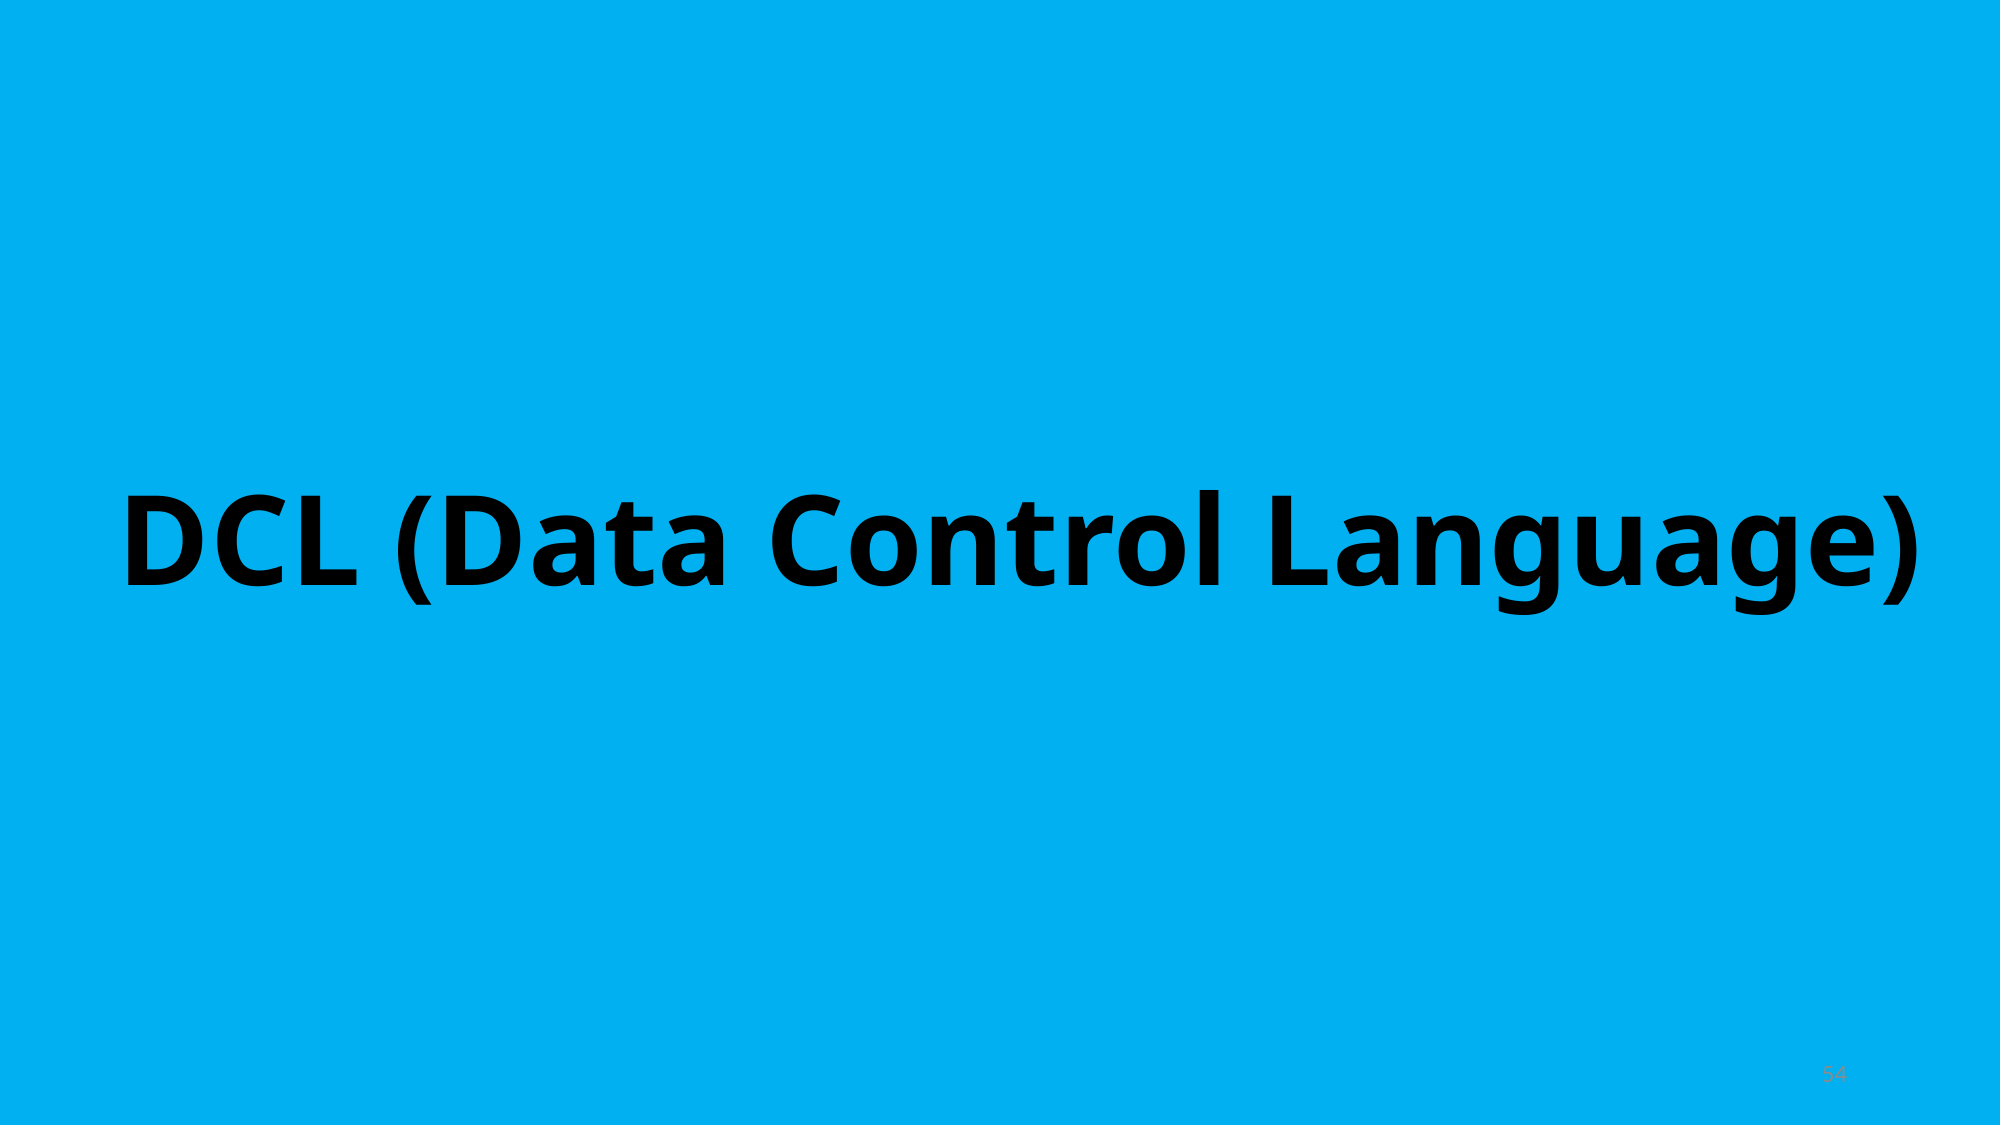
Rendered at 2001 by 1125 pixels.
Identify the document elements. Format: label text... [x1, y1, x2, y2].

slide_number 54 [1412, 1042, 1863, 1103]
text_box DCL (Data Control Language) [103, 452, 1939, 618]
